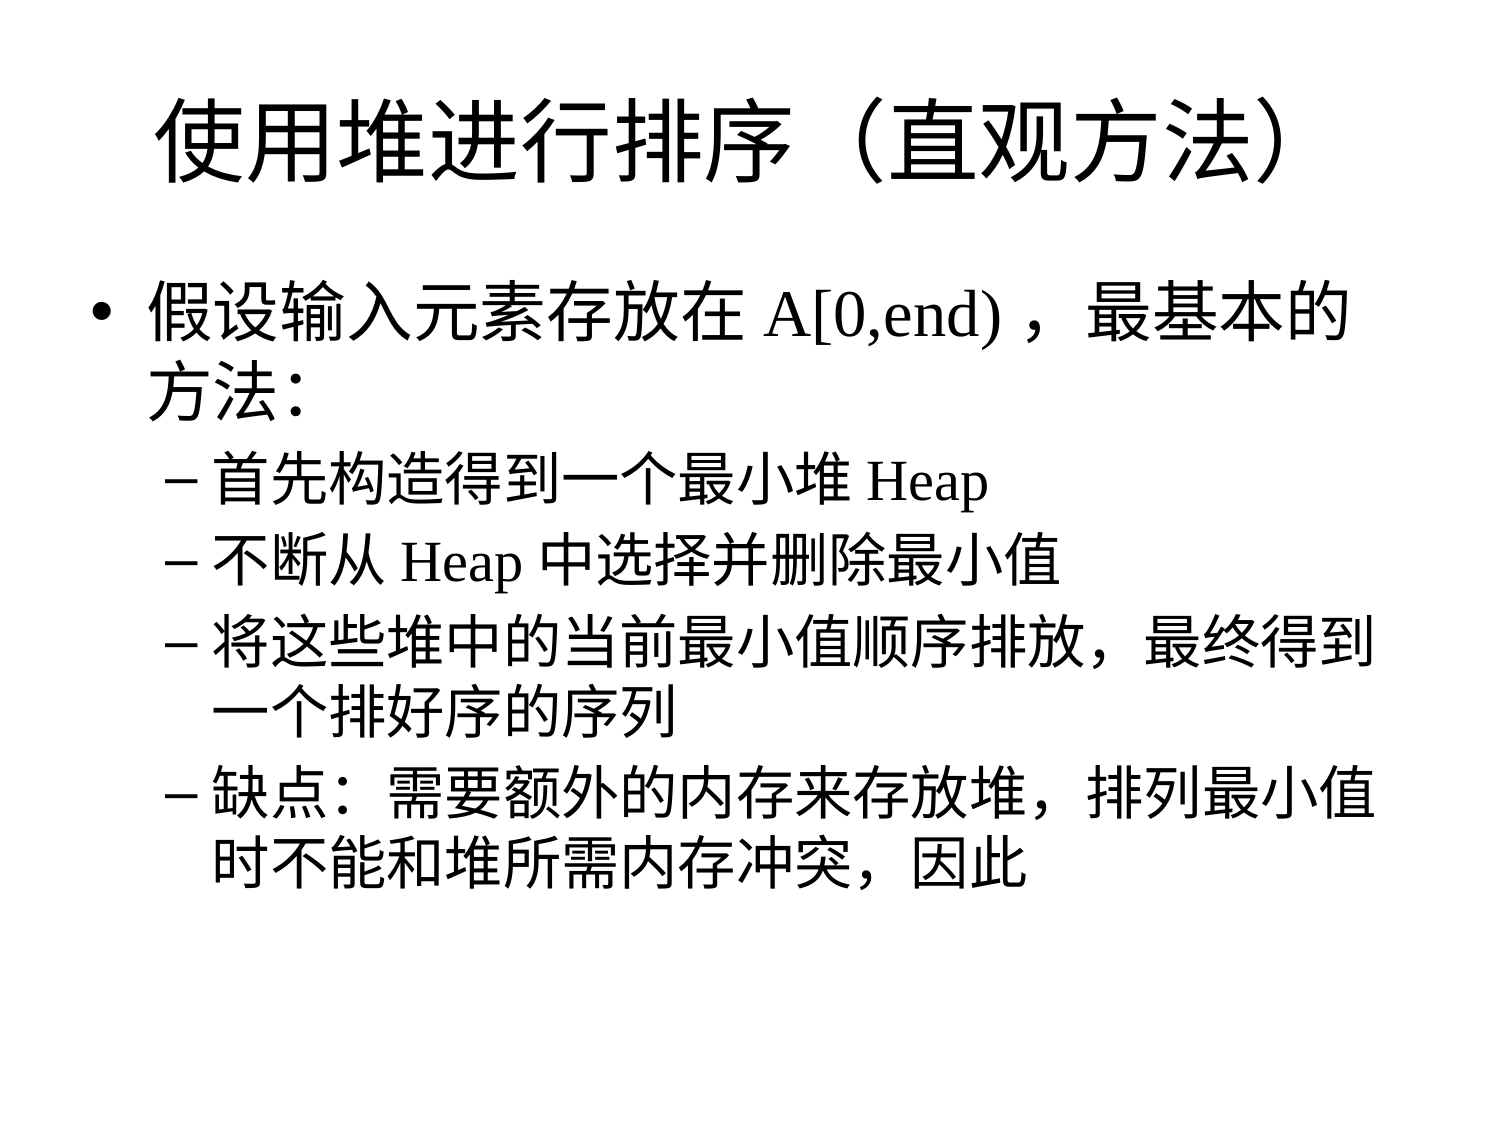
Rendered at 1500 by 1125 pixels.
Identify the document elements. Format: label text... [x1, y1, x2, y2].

title 使用堆进行排序（直观方法） [75, 45, 1425, 233]
list 假设输入元素存放在A[0,end)，最基本的方法： 首先构造得到一个最小堆Heap 不断从Heap中选择并删除最小值 将这些堆中的当前最小值顺序排放，最终得到一个排好序的序列 缺点：需要额外的内存来存放堆，排列最小值时不能和堆所需内存冲突，因此 [75, 262, 1425, 953]
